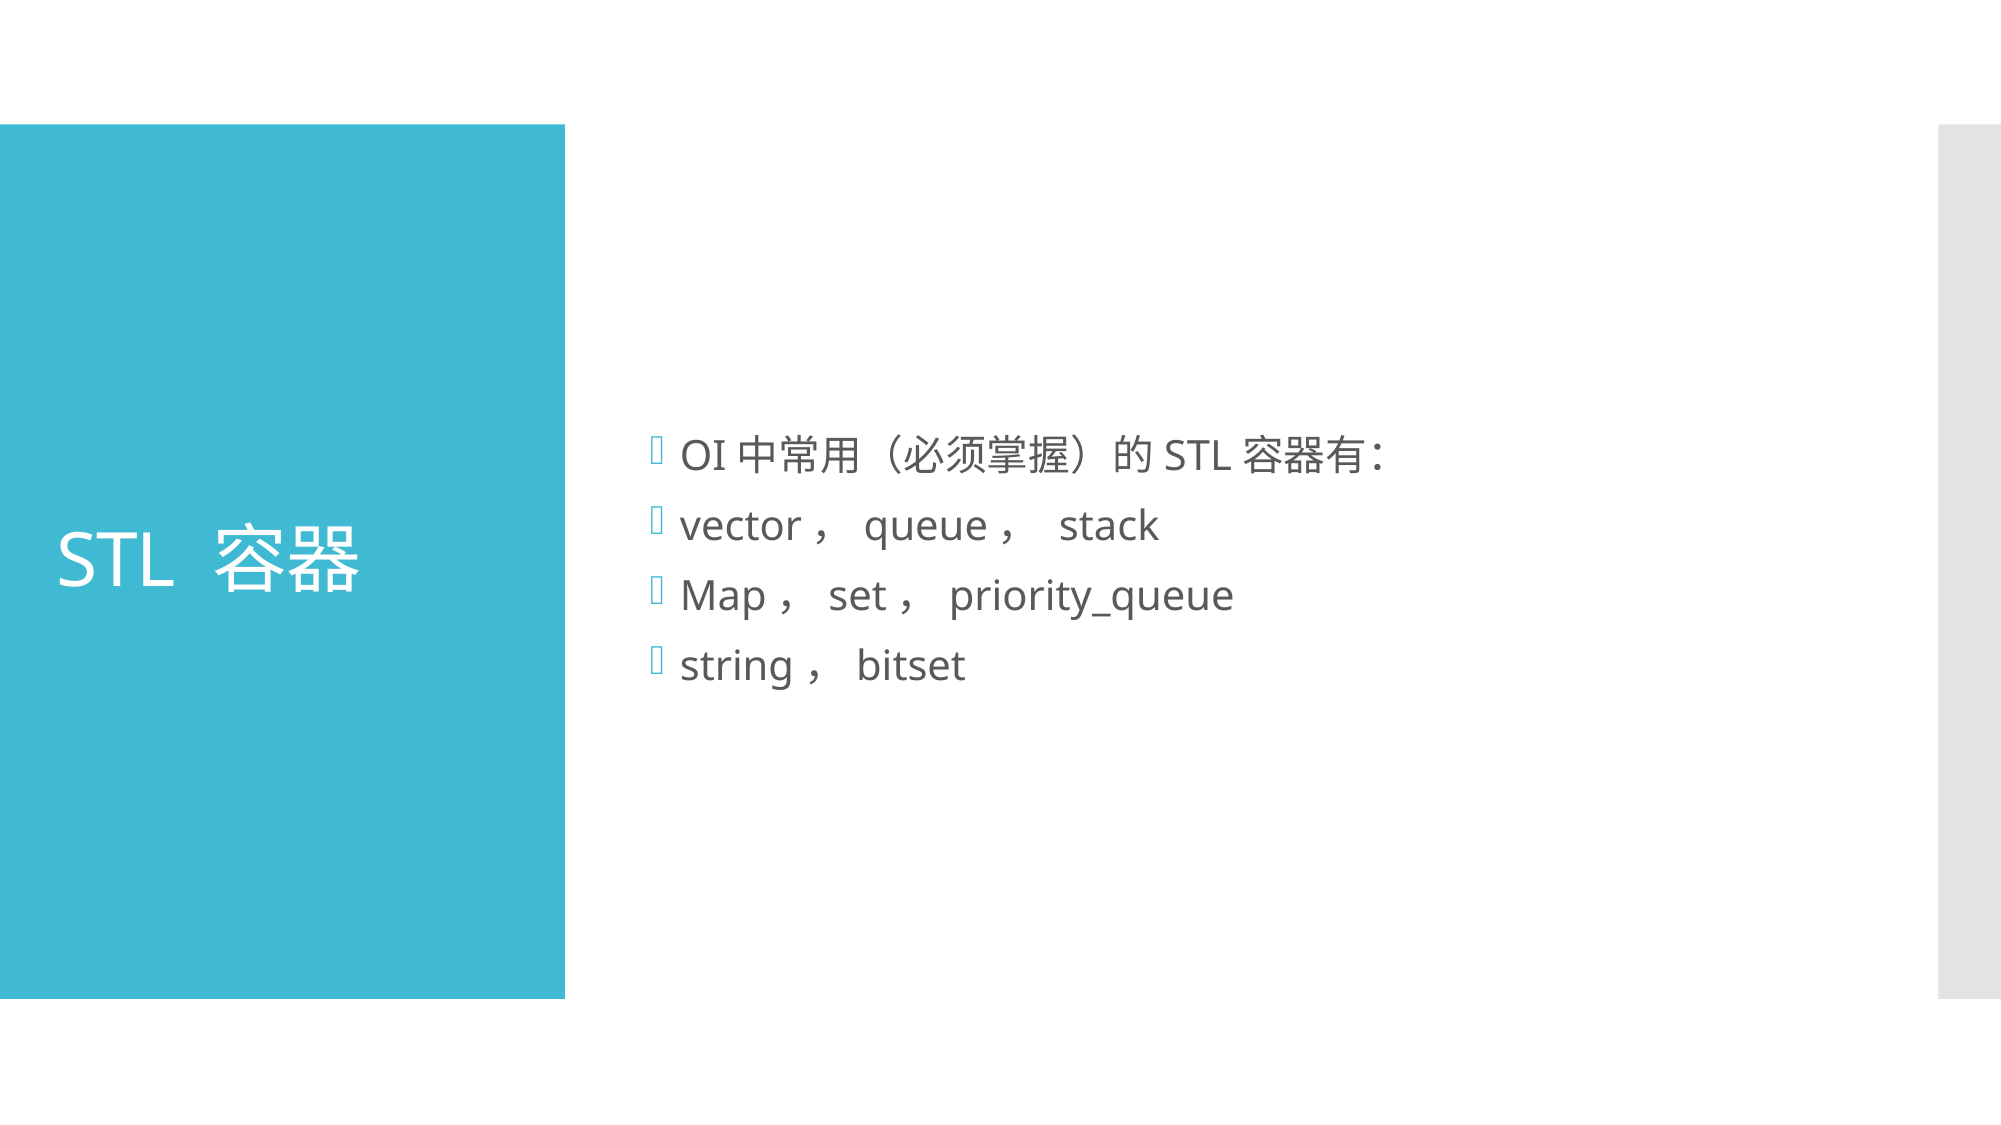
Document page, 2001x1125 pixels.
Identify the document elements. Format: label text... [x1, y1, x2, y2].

list OI中常用（必须掌握）的STL容器有： vector，queue， stack Map，set，priority_queue string，bitset [634, 141, 1835, 982]
title STL 容器 [41, 184, 525, 940]
